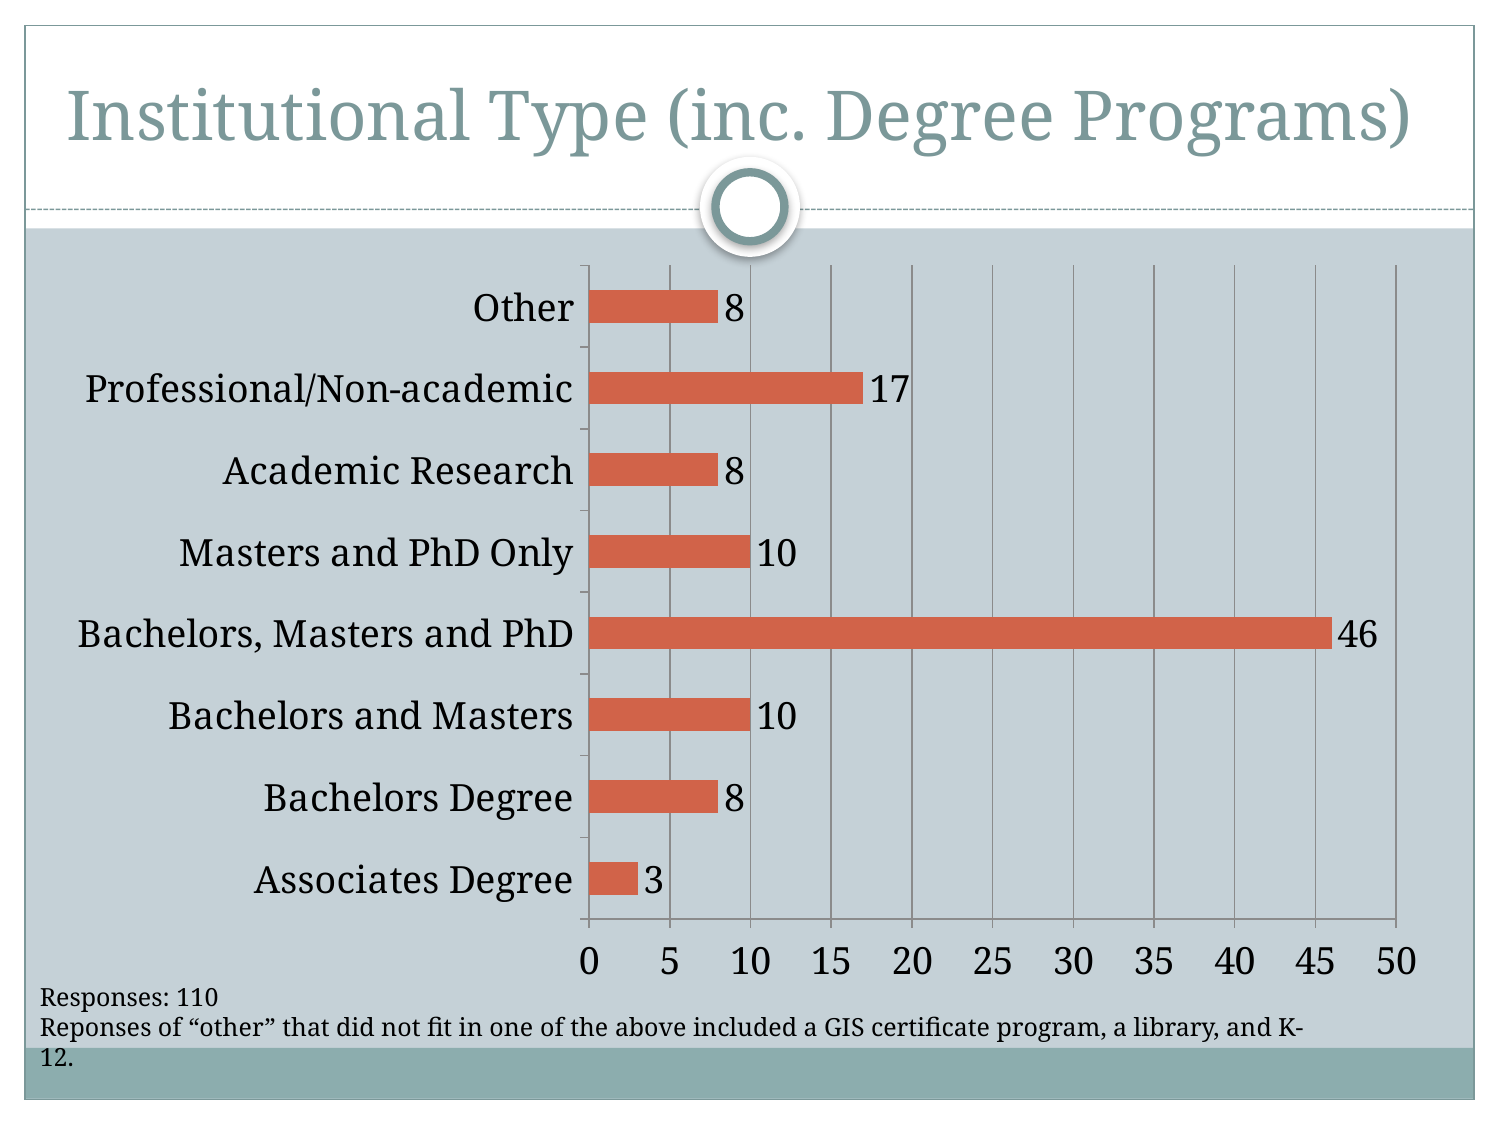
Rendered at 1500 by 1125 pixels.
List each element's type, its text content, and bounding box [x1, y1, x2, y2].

title Institutional Type (inc. Degree Programs) [49, 37, 1450, 162]
chart [49, 250, 1445, 1001]
text_box Responses: 110 Reponses of “other” that did not fit in one of the above included a GIS certificate program, a library, and K-12. [24, 974, 1325, 1079]
